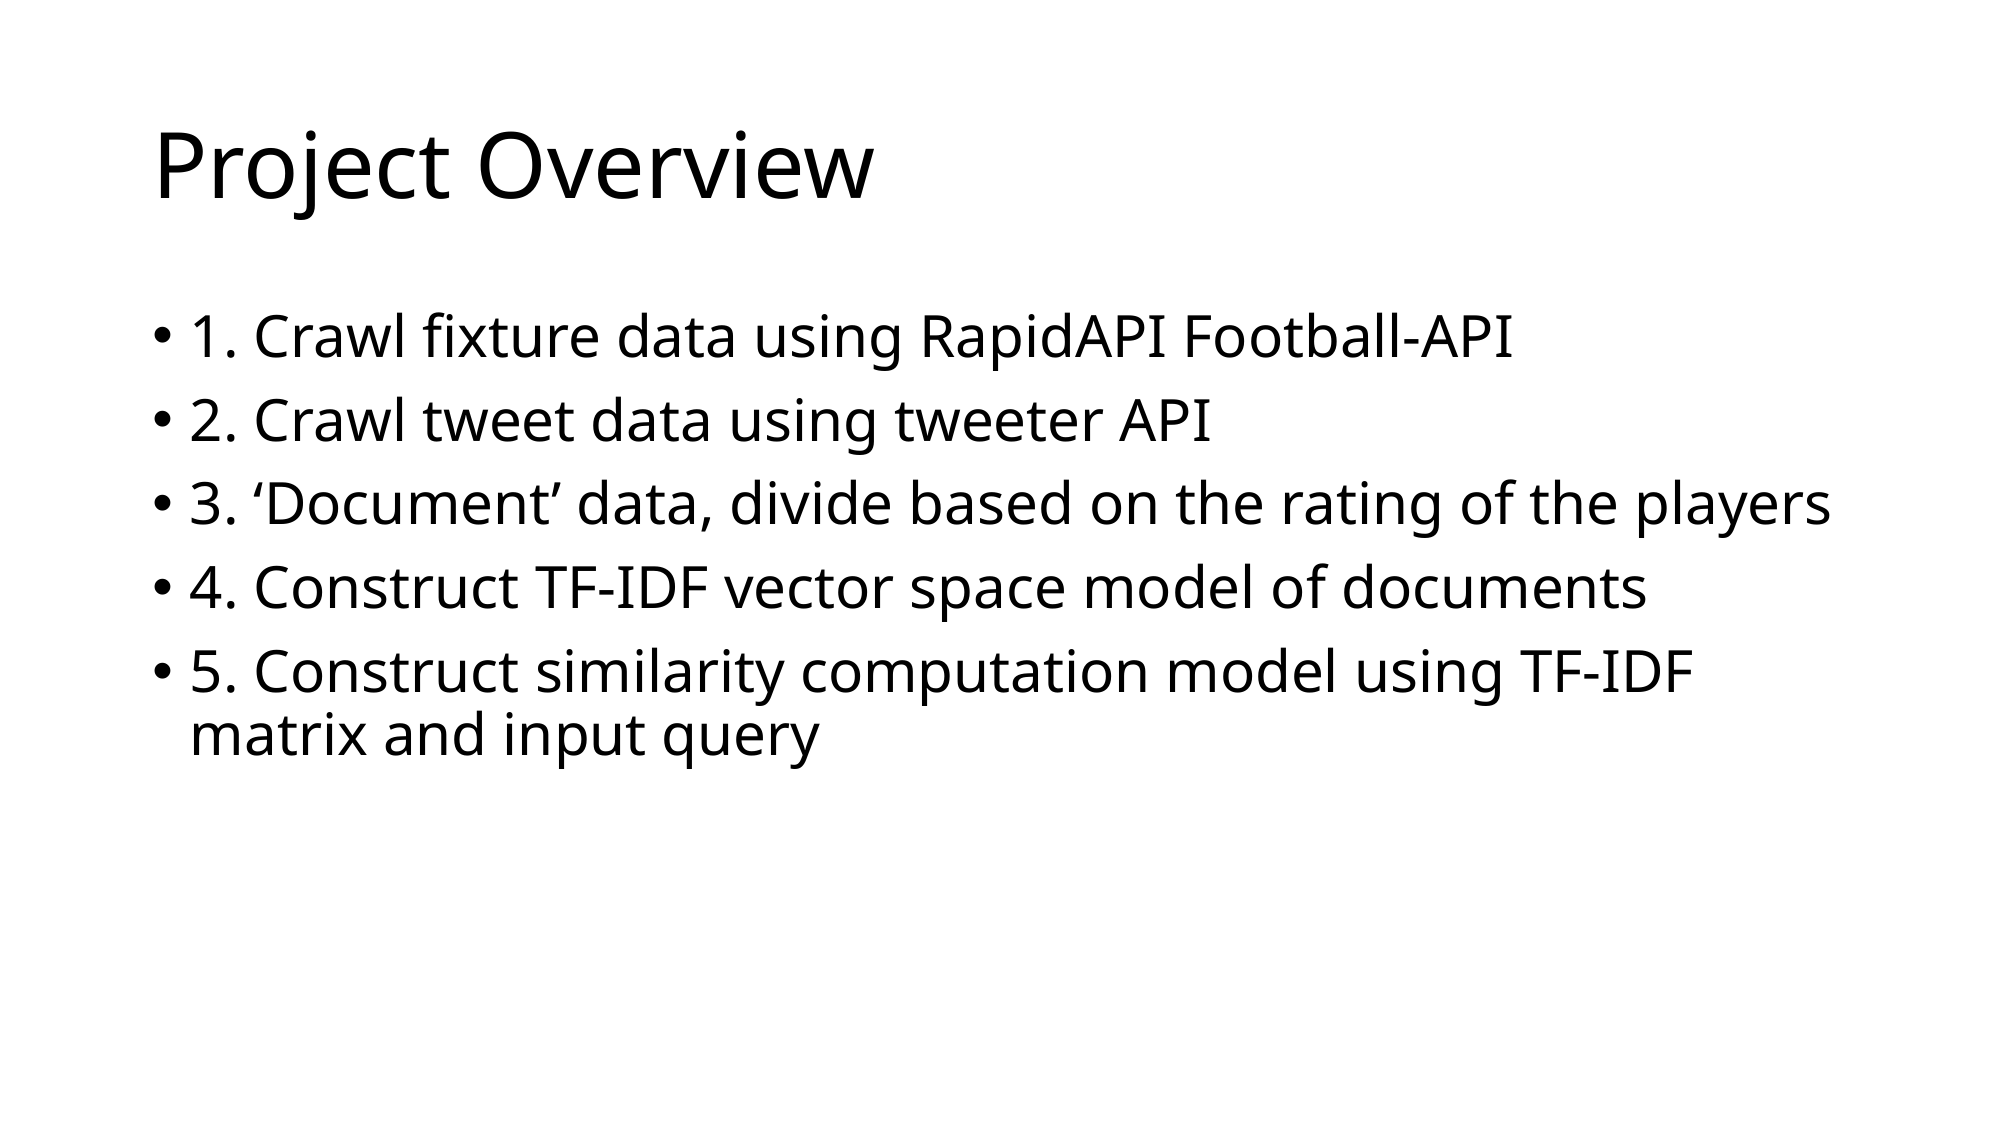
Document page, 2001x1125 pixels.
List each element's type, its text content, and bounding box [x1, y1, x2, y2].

title Project Overview [137, 59, 1863, 278]
list 1. Crawl fixture data using RapidAPI Football-API 2. Crawl tweet data using tweeter API 3. ‘Document’ data, divide based on the rating of the players 4. Construct TF-IDF vector space model of documents 5. Construct similarity computation model using TF-IDF matrix and input query [137, 299, 1863, 1014]
